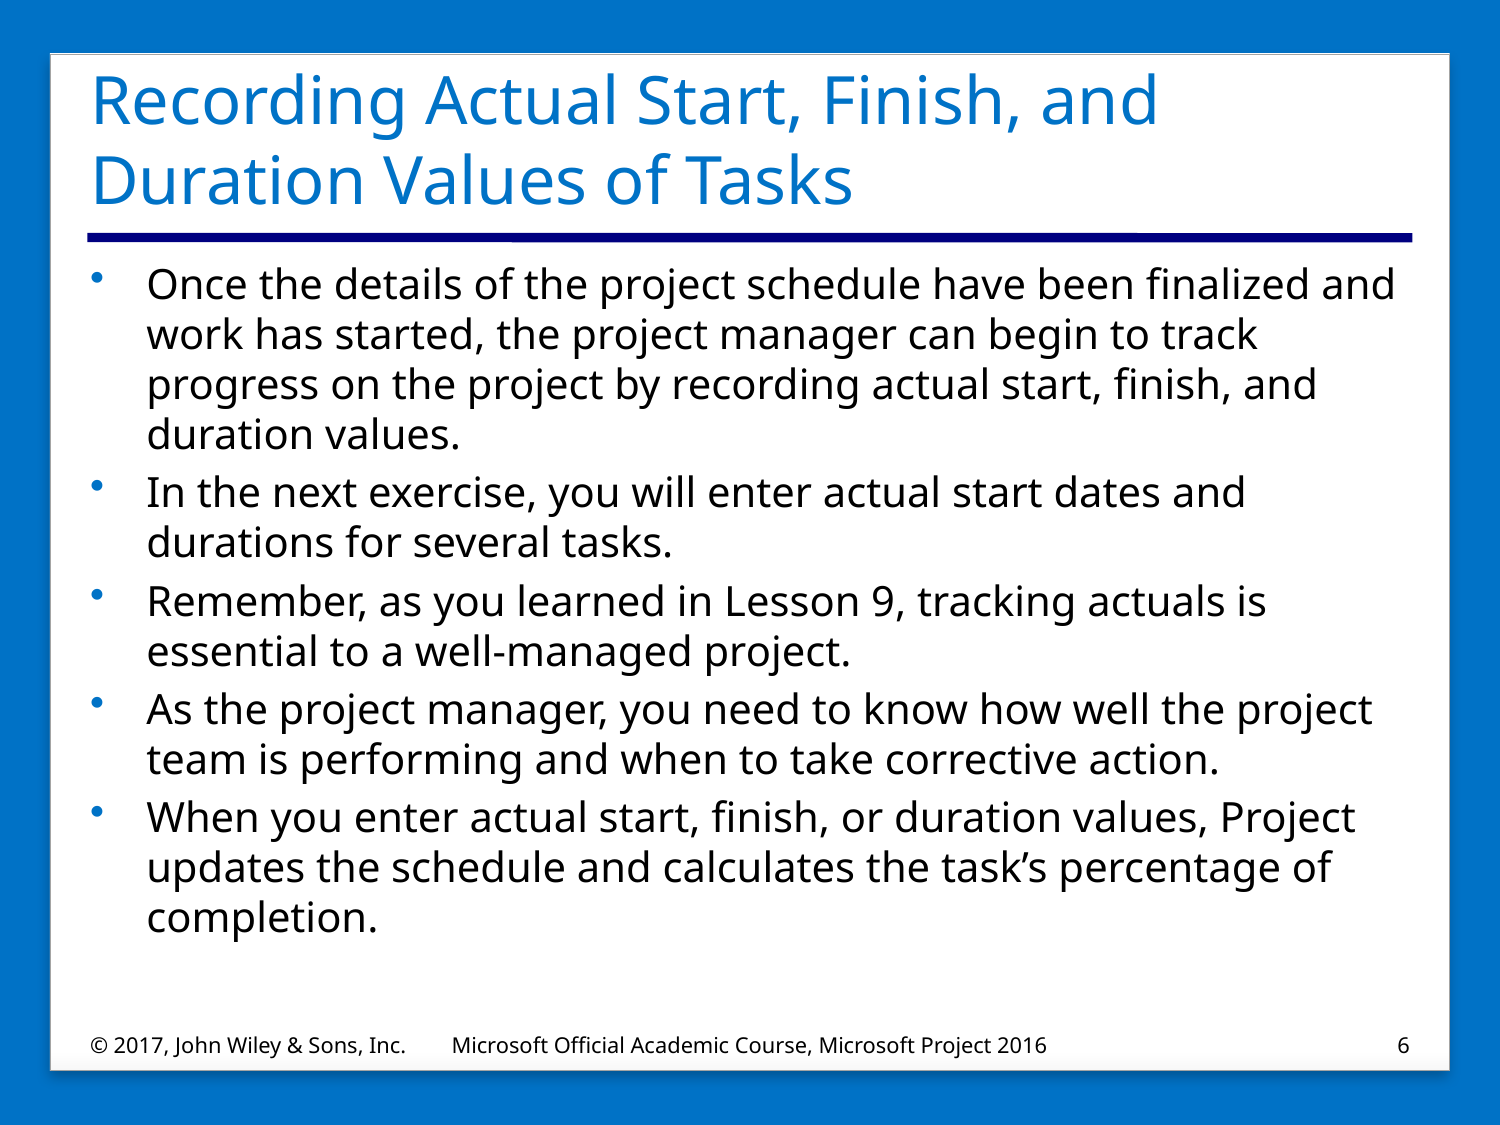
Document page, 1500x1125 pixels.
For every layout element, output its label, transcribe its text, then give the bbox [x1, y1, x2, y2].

list Once the details of the project schedule have been finalized and work has started, the project manager can begin to track progress on the project by recording actual start, finish, and duration values. In the next exercise, you will enter actual start dates and durations for several tasks. Remember, as you learned in Lesson 9, tracking actuals is essential to a well‐managed project. As the project manager, you need to know how well the project team is performing and when to take corrective action. When you enter actual start, finish, or duration values, Project updates the schedule and calculates the task’s percentage of completion. [75, 249, 1425, 1063]
title Recording Actual Start, Finish, and Duration Values of Tasks [74, 74, 1426, 226]
slide_number 6 [1074, 1024, 1426, 1103]
slide_number © 2017, John Wiley & Sons, Inc. [74, 1024, 426, 1103]
footer Microsoft Official Academic Course, Microsoft Project 2016 [431, 1024, 1069, 1103]
